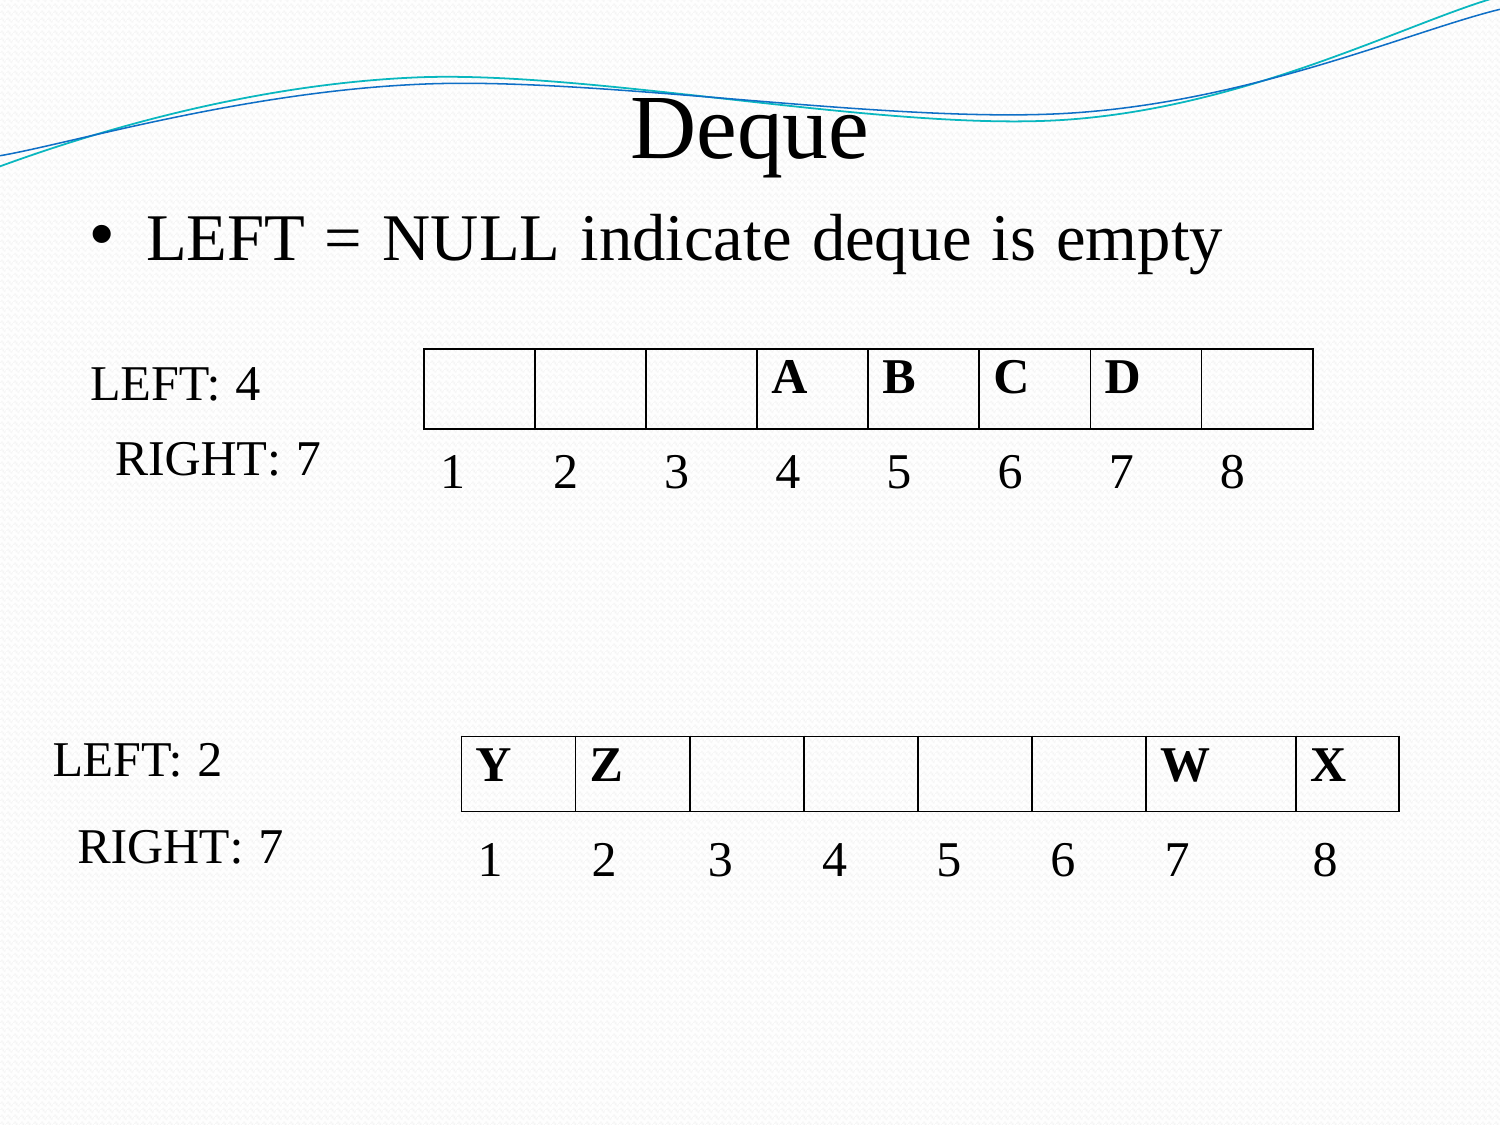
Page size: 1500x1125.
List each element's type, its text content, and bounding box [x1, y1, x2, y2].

table_header C [980, 350, 1090, 428]
table_header [691, 737, 803, 811]
text_box 8 [1310, 825, 1345, 887]
table_header B [869, 350, 978, 428]
table_header [536, 350, 645, 428]
table_header [1202, 350, 1312, 428]
text_box LEFT: 2 RIGHT: 7 [50, 725, 305, 874]
table_header W [1147, 737, 1295, 811]
table_header [919, 737, 1031, 811]
table_header [647, 350, 756, 428]
text_box 1 [475, 825, 503, 887]
text_box 1 2 3 4 5 6 7 8 [437, 438, 1251, 499]
table_header Y [462, 737, 575, 811]
text_box LEFT: 4 RIGHT: 7 [87, 350, 343, 486]
table_header [805, 737, 917, 811]
table_header A [758, 350, 867, 428]
table_header [425, 350, 534, 428]
table_header D [1091, 350, 1201, 428]
text_box Deque LEFT = NULL indicate deque is empty [87, 67, 1314, 274]
text_box 2 3 4 5 6 7 [589, 825, 1196, 887]
table_header X [1297, 737, 1398, 811]
table_header [1033, 737, 1145, 811]
table_header Z [576, 737, 689, 811]
